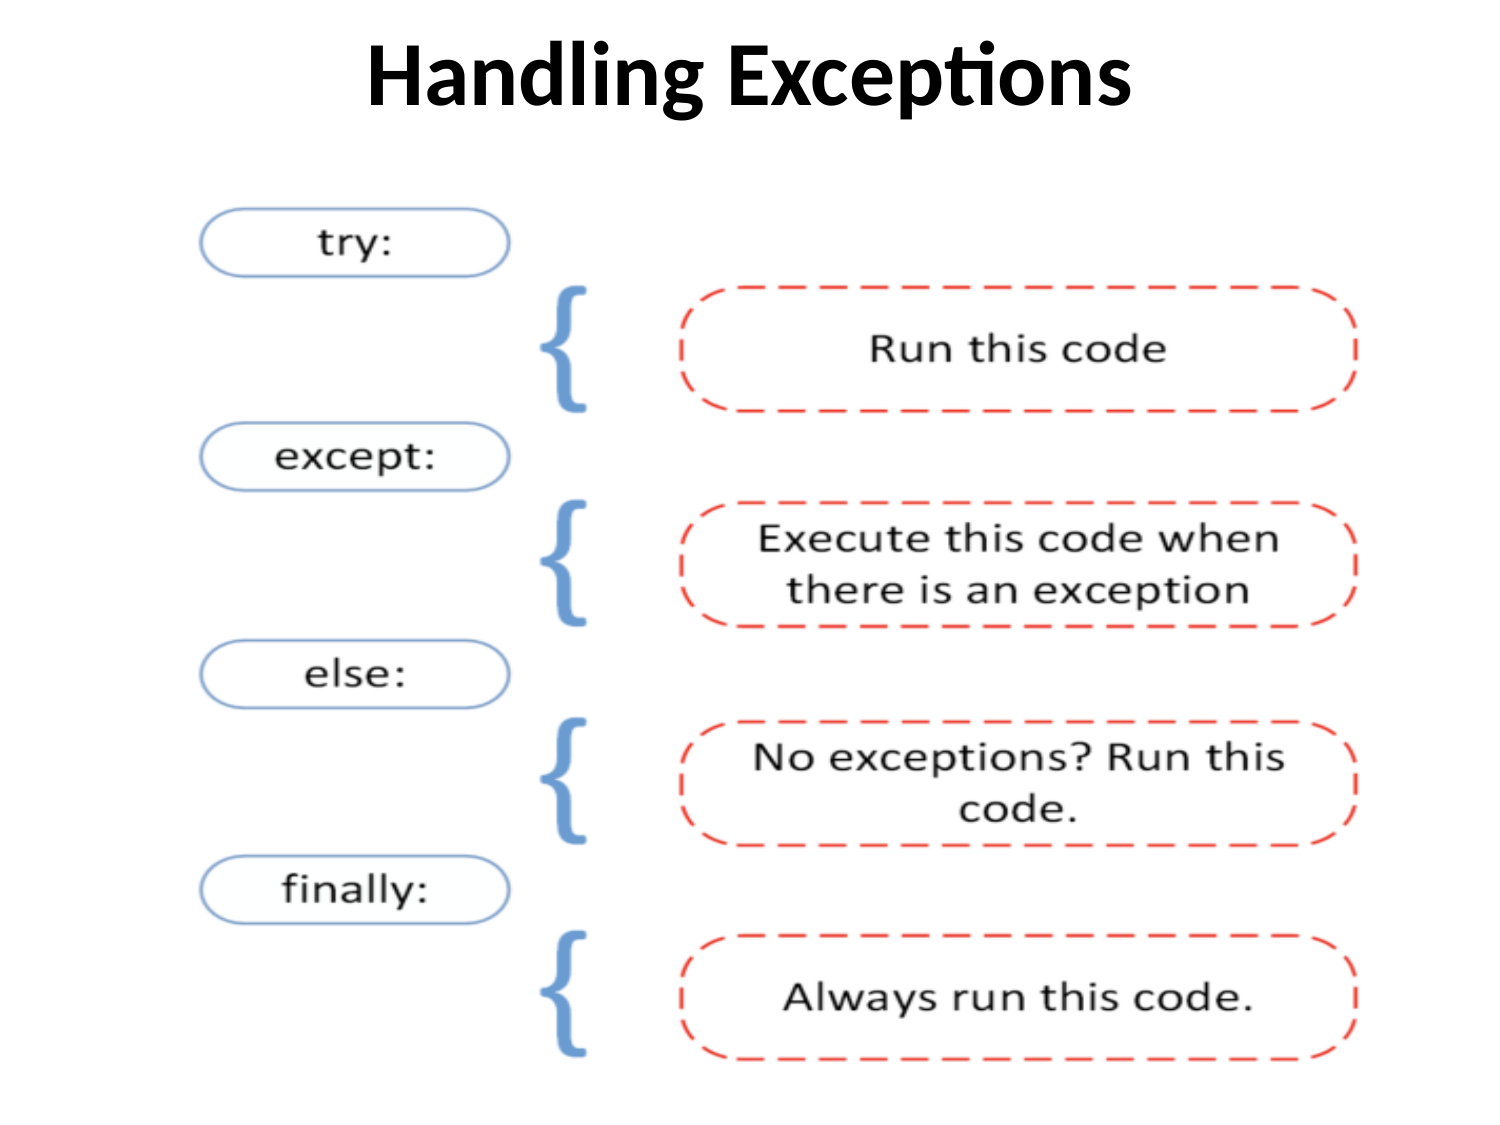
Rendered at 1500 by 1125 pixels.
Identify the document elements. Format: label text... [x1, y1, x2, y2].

title Handling Exceptions [75, 0, 1425, 138]
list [74, 137, 1404, 1100]
